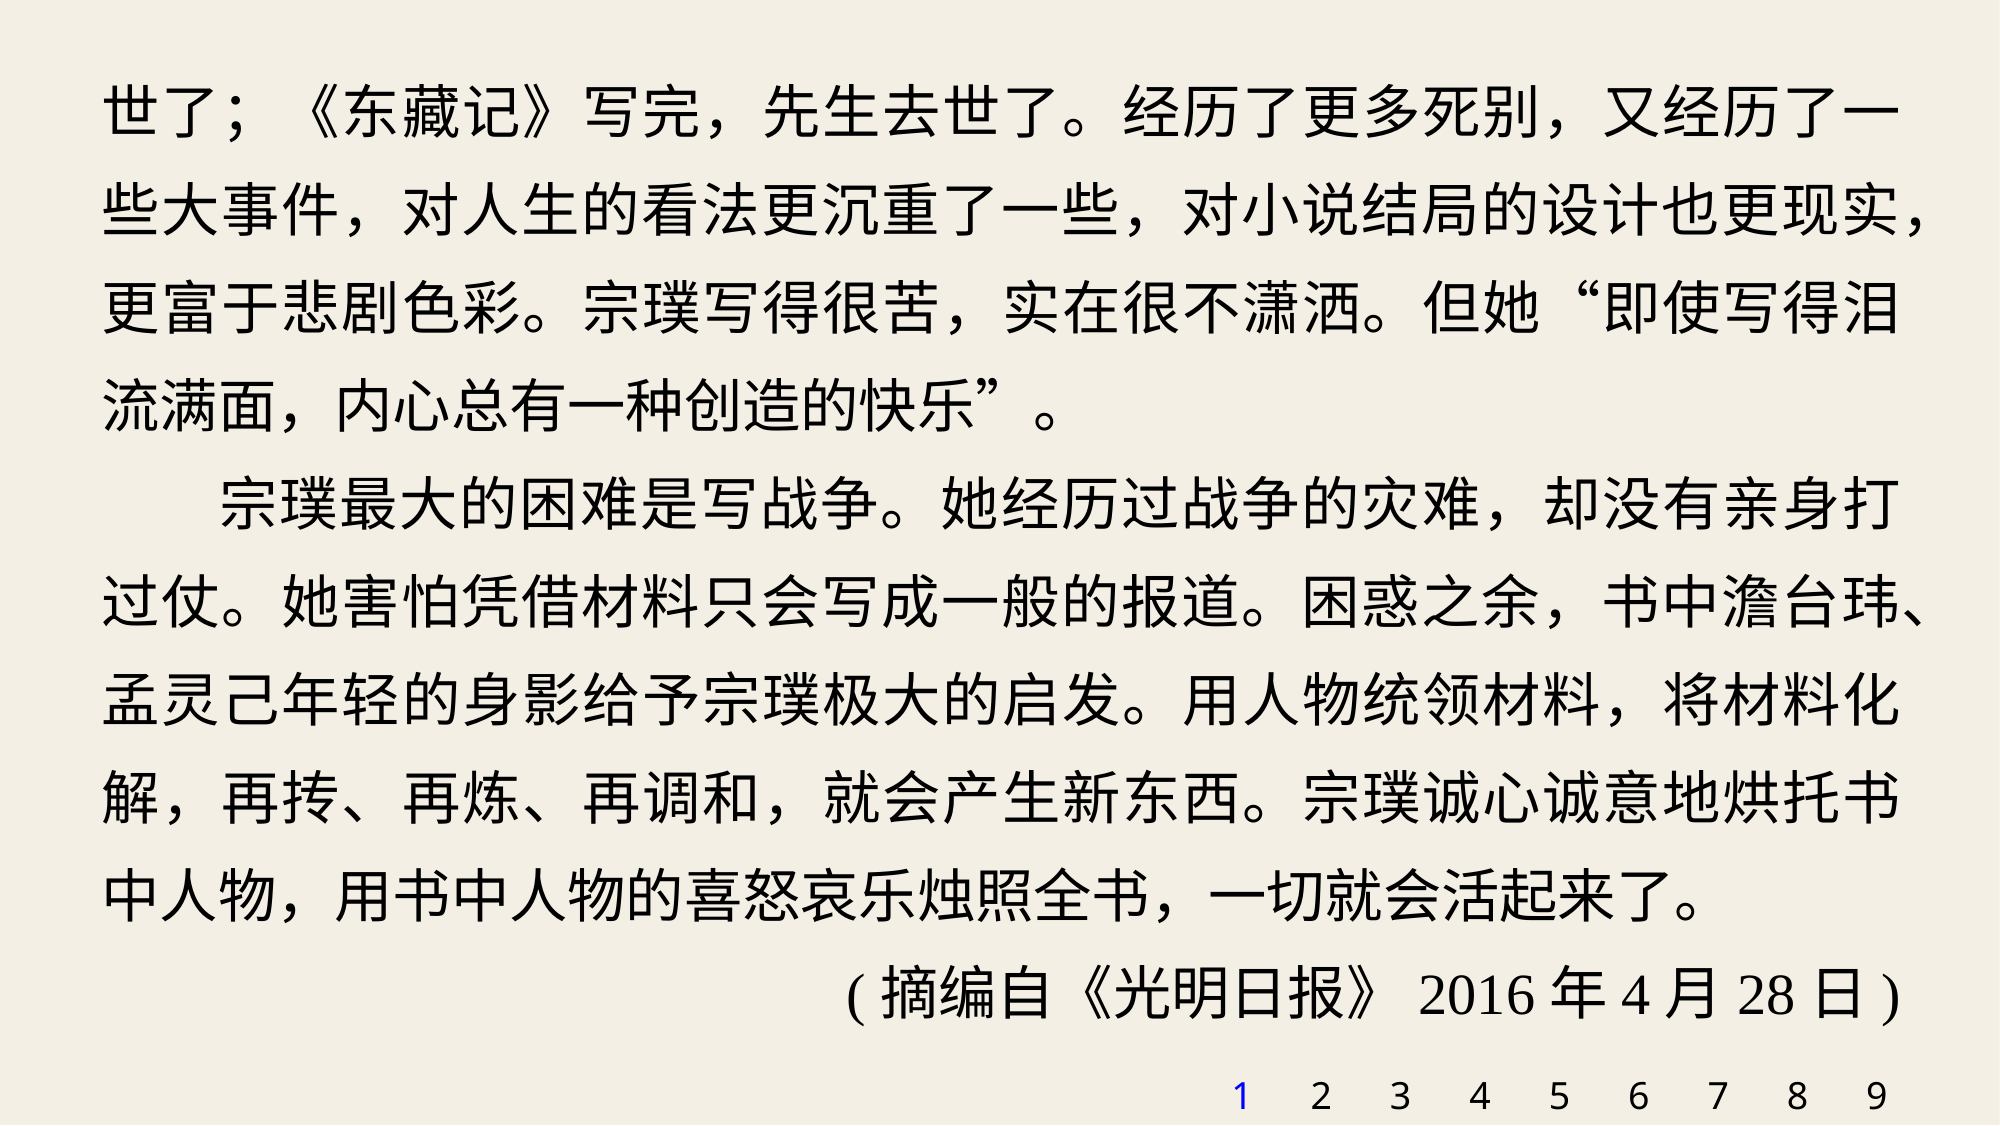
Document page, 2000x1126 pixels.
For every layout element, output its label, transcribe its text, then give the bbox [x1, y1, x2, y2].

text_box 3 [1368, 1046, 1434, 1126]
text_box 7 [1685, 1046, 1751, 1126]
text_box 9 [1844, 1046, 1910, 1126]
text_box 1 [1209, 1046, 1275, 1126]
text_box 8 [1765, 1046, 1830, 1126]
text_box 6 [1606, 1046, 1672, 1126]
text_box 5 [1527, 1046, 1593, 1126]
text_box 4 [1447, 1046, 1513, 1126]
text_box 2 [1288, 1046, 1354, 1126]
text_box 世了；《东藏记》写完，先生去世了。经历了更多死别，又经历了一些大事件，对人生的看法更沉重了一些，对小说结局的设计也更现实，更富于悲剧色彩。宗璞写得很苦，实在很不潇洒。但她“即使写得泪流满面，内心总有一种创造的快乐”。 宗璞最大的困难是写战争。她经历过战争的灾难，却没有亲身打过仗。她害怕凭借材料只会写成一般的报道。困惑之余，书中澹台玮、孟灵己年轻的身影给予宗璞极大的启发。用人物统领材料，将材料化解，再抟、再炼、再调和，就会产生新东西。宗璞诚心诚意地烘托书中人物，用书中人物的喜怒哀乐烛照全书，一切就会活起来了。 (摘编自《光明日报》2016年4月28日) [81, 36, 1922, 1037]
